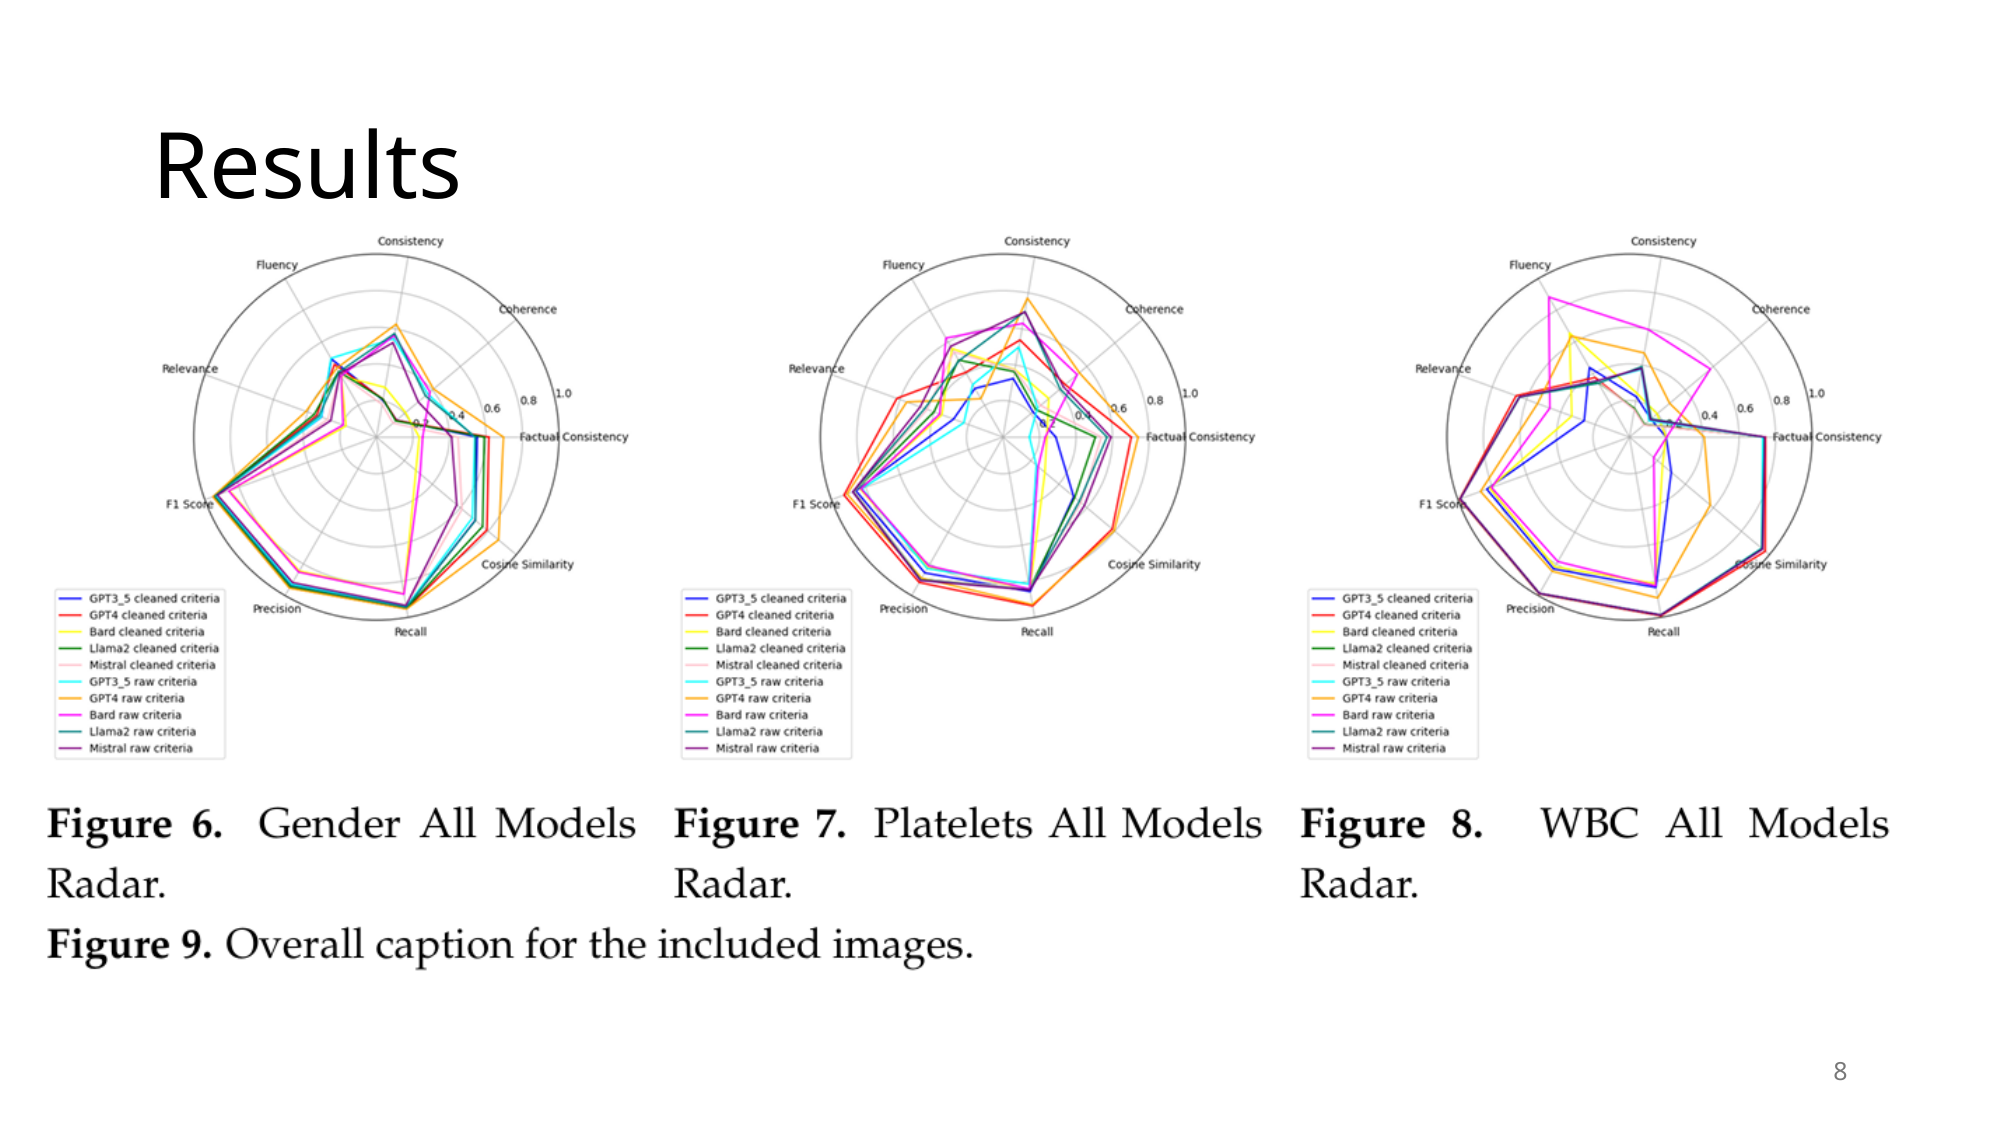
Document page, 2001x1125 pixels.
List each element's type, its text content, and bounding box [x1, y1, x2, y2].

slide_number 8 [1412, 1042, 1863, 1103]
title Results [137, 59, 1863, 226]
picture [0, 226, 2000, 1014]
